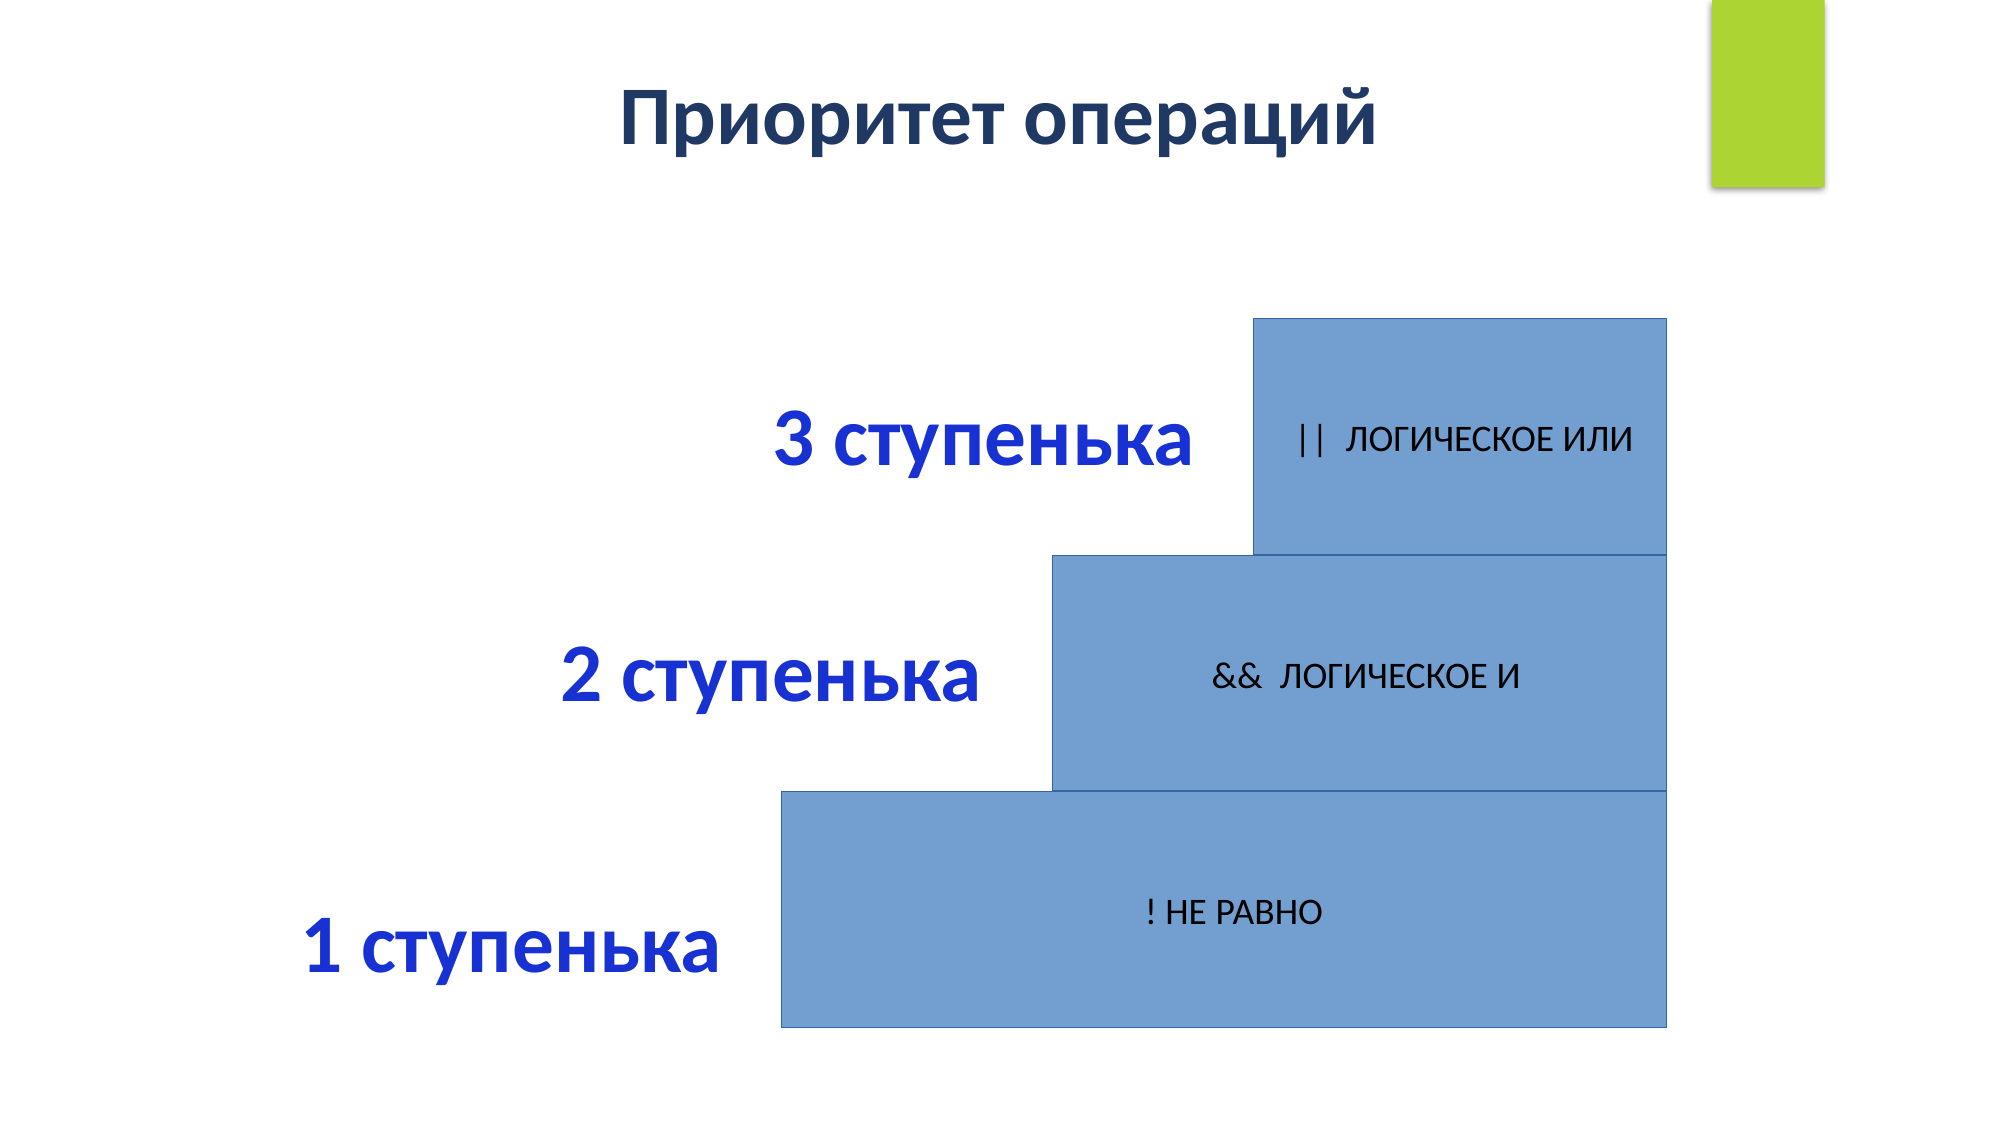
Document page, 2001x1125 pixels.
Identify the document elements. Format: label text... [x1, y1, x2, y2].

text_box 2 ступенька [545, 610, 1053, 709]
text_box && ЛОГИЧЕСКОЕ И [1052, 555, 1667, 791]
text_box Приоритет операций [353, 48, 1647, 174]
text_box 1 ступенька [285, 881, 764, 980]
text_box ! НЕ РАВНО [781, 791, 1667, 1028]
text_box 3 ступенька [757, 374, 1266, 473]
text_box || ЛОГИЧЕСКОЕ ИЛИ [1253, 318, 1667, 555]
